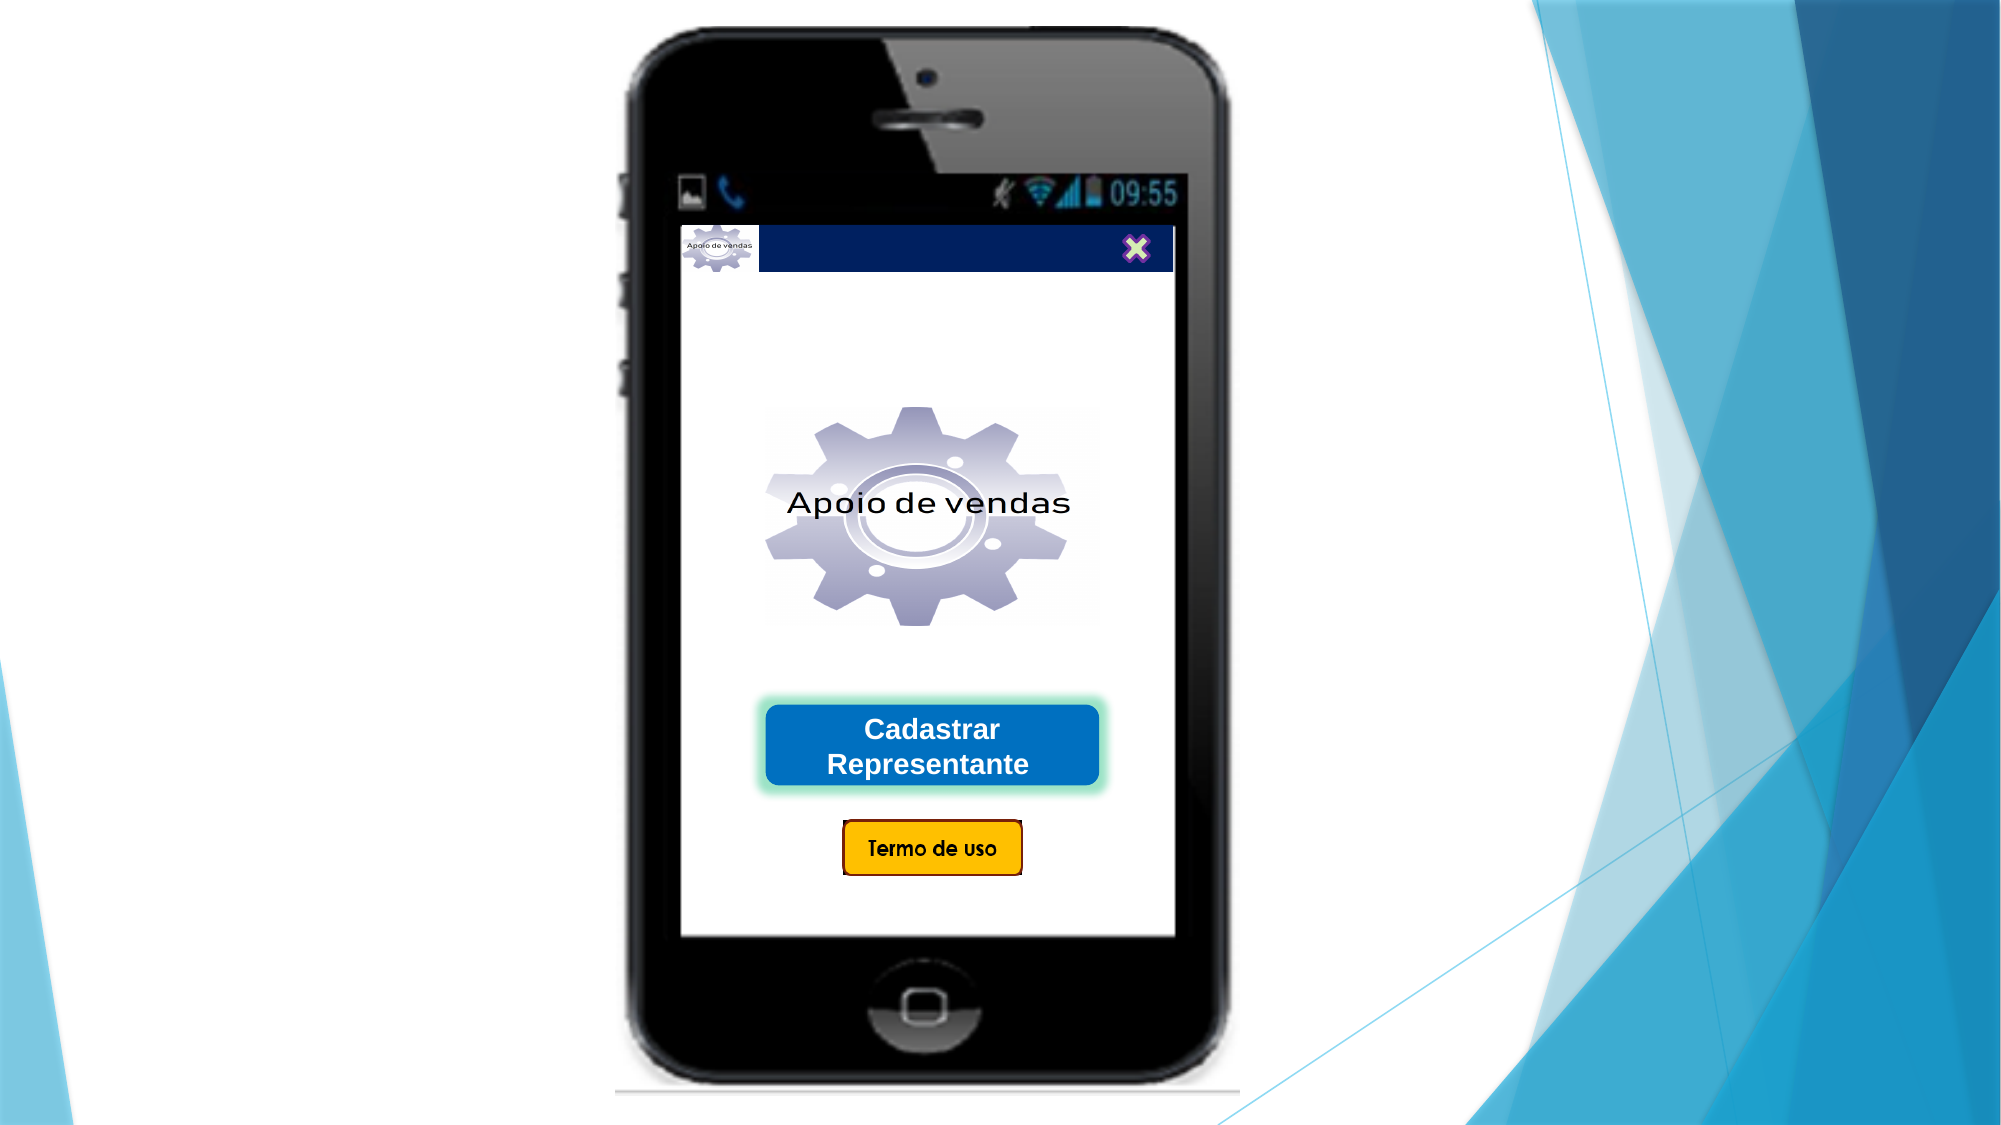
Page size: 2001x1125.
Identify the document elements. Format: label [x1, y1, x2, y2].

picture [615, 26, 1241, 1097]
